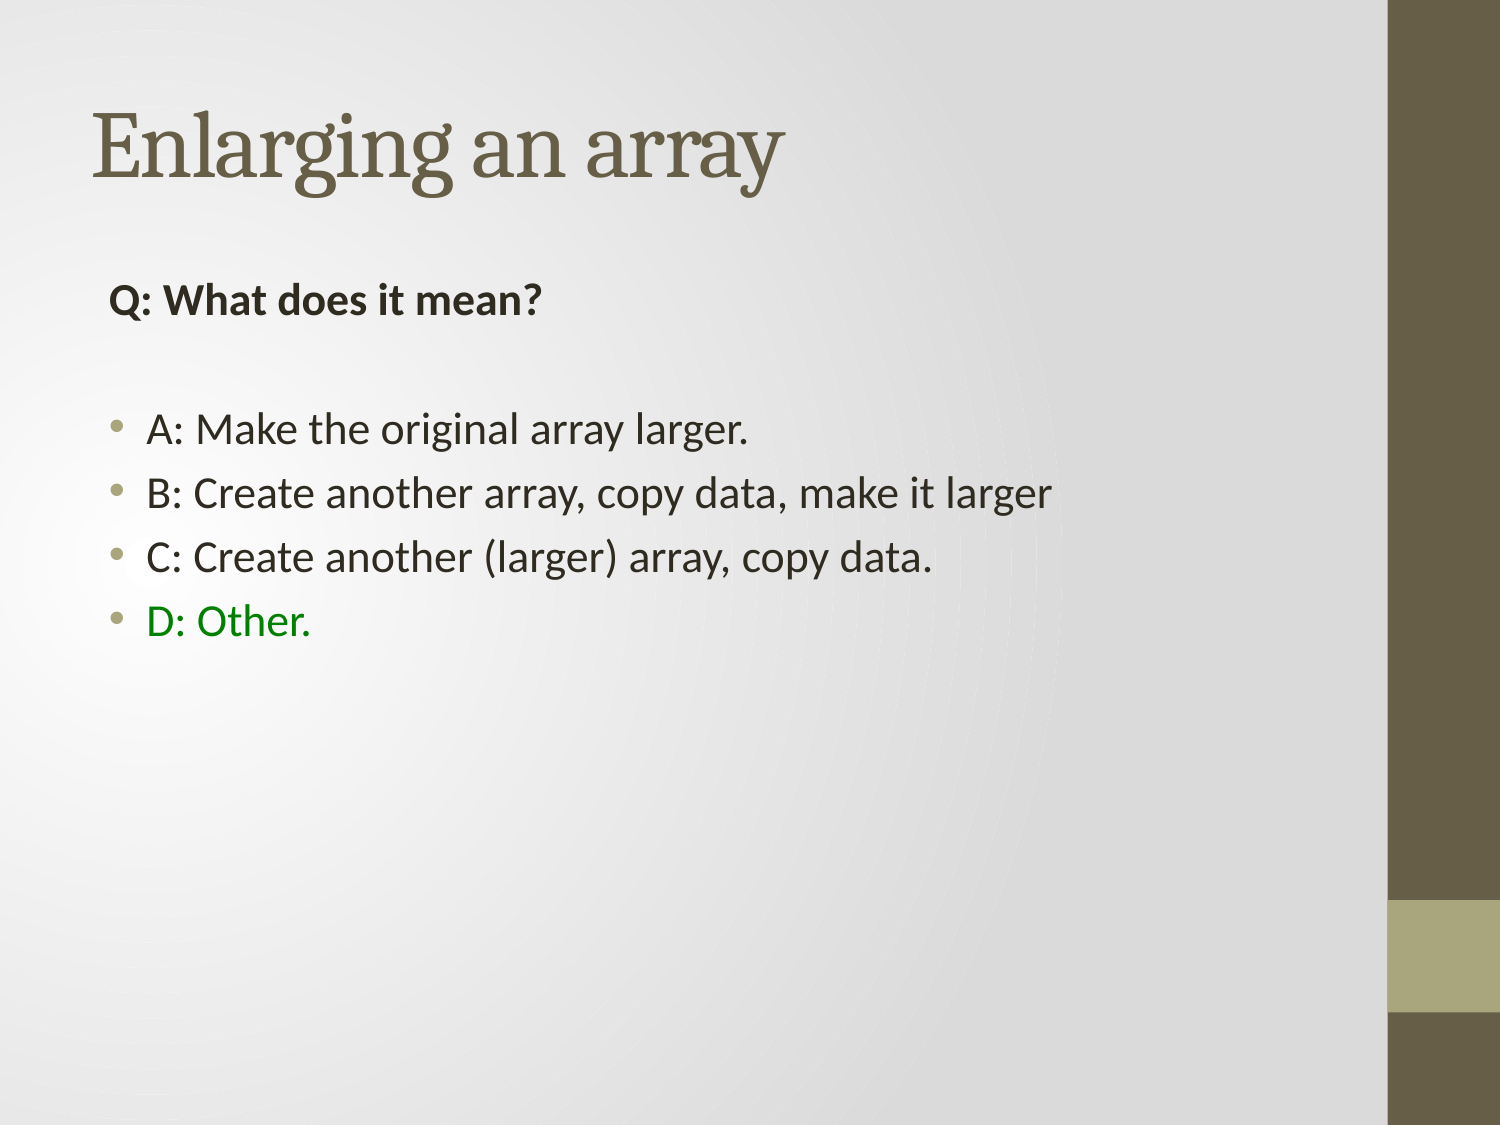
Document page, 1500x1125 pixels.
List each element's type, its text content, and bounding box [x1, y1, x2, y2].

list Q: What does it mean? A: Make the original array larger. B: Create another array, copy data, make it larger C: Create another (larger) array, copy data. D: Other. [75, 262, 1325, 1050]
title Enlarging an array [75, 45, 1325, 233]
